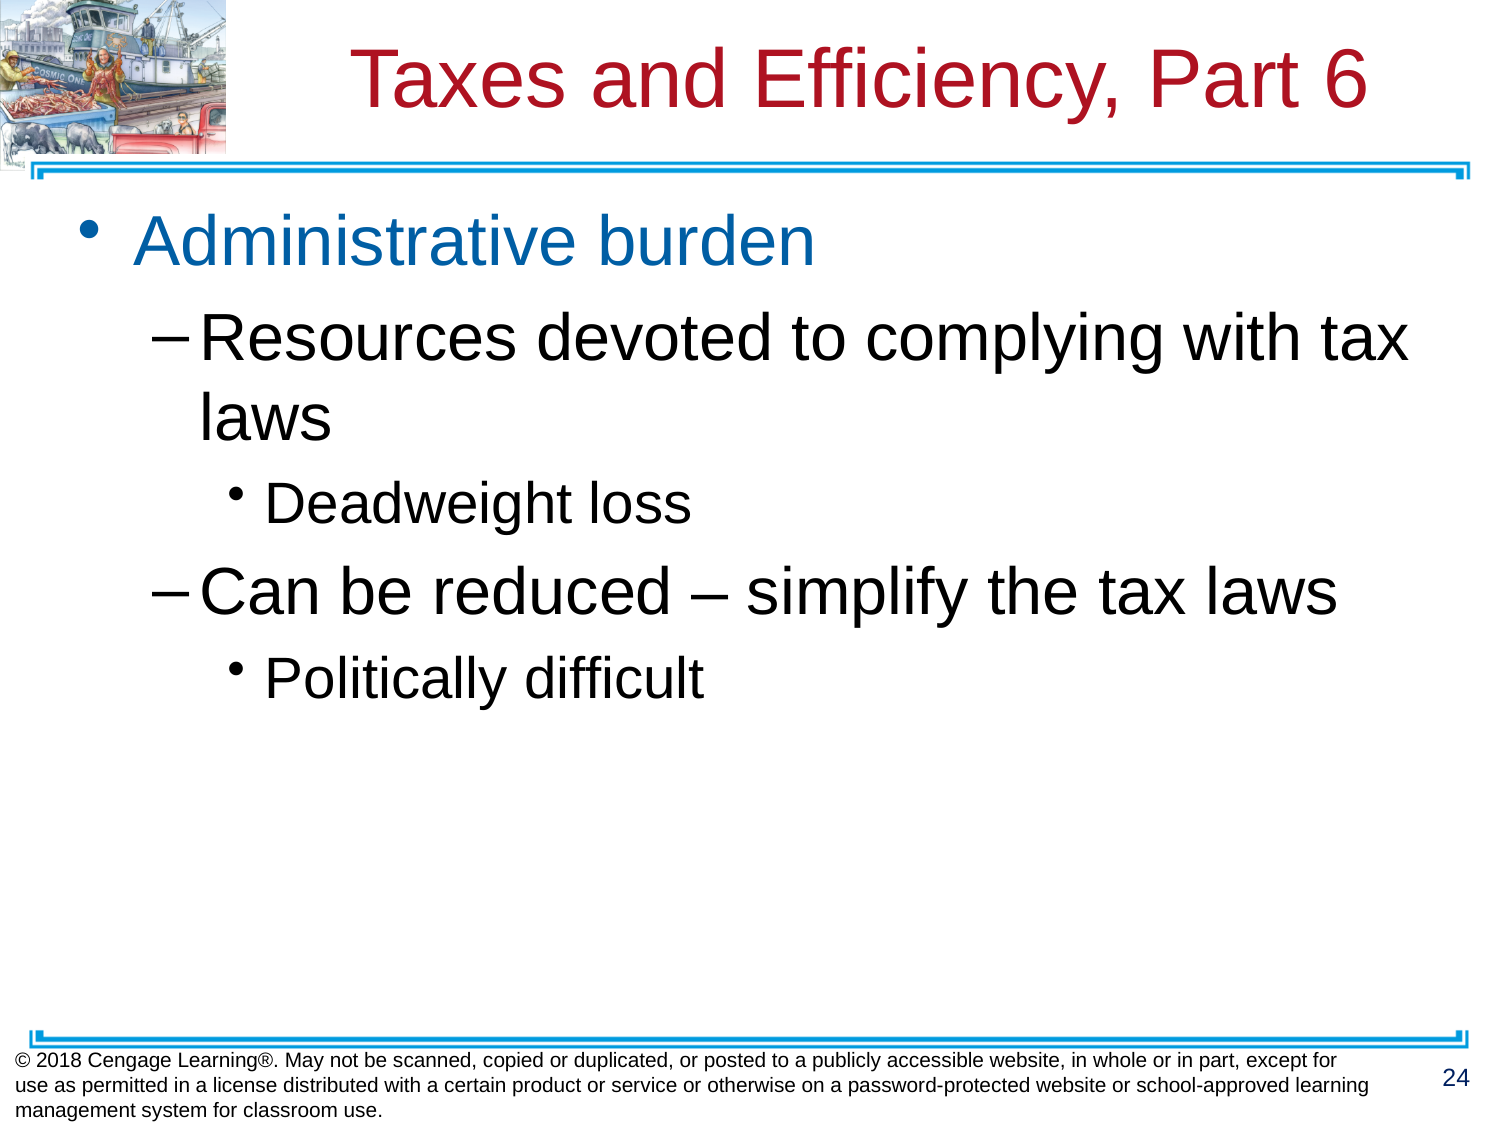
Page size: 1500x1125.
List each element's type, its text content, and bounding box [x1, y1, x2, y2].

slide_number 24 [1412, 1052, 1500, 1117]
footer © 2018 Cengage Learning®. May not be scanned, copied or duplicated, or posted to a publicly accessible website, in whole or in part, except for use as permitted in a license distributed with a certain product or service or otherwise on a password-protected website or school-approved learning management system for classroom use. [0, 1043, 1388, 1125]
picture [0, 0, 1475, 186]
title Taxes and Efficiency, Part 6 [219, 16, 1500, 158]
list Administrative burden Resources devoted to complying with tax laws Deadweight loss Can be reduced – simplify the tax laws Politically difficult [62, 187, 1472, 745]
picture [25, 1024, 1475, 1057]
